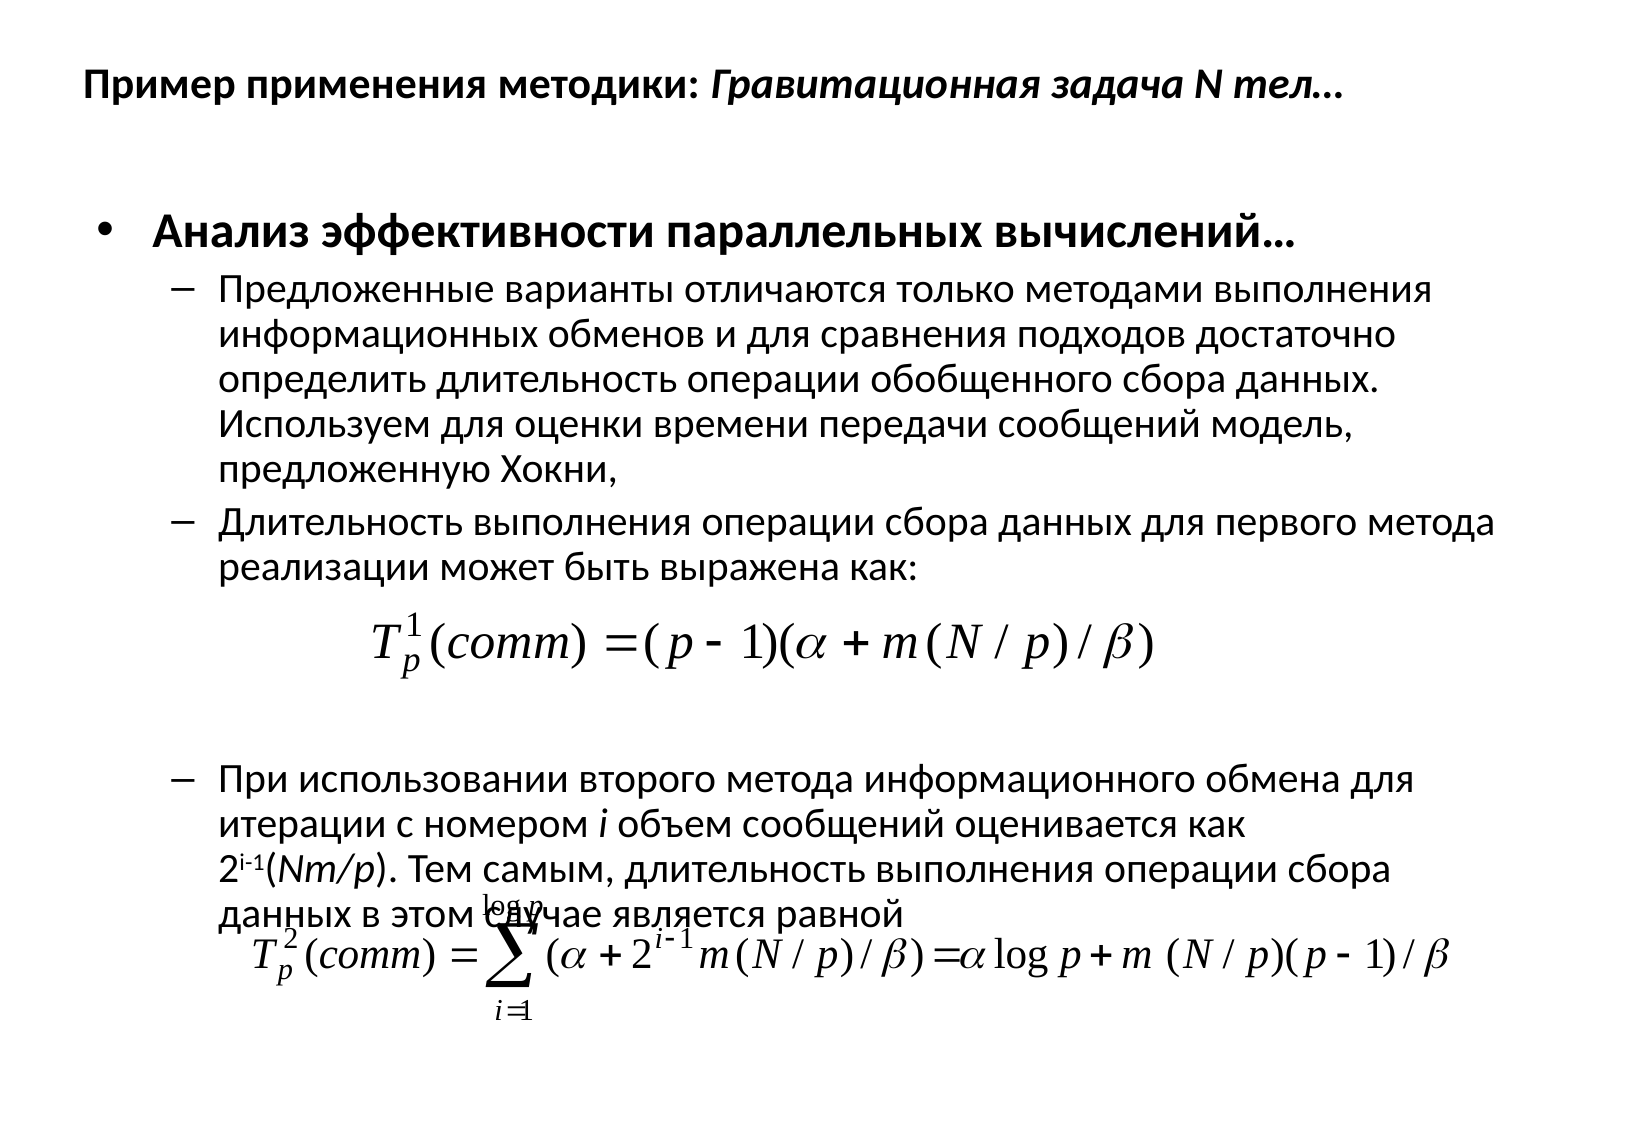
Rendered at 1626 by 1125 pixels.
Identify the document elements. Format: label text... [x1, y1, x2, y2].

list Анализ эффективности параллельных вычислений… Предложенные варианты отличаются только методами выполнения информационных обменов и для сравнения подходов достаточно определить длительность операции обобщенного сбора данных. Используем для оценки времени передачи сообщений модель, предложенную Хокни, Длительность выполнения операции сбора данных для первого метода реализации может быть выражена как: При использовании второго метода информационного обмена для итерации с номером i объем сообщений оценивается как 2i-1(Nm/p). Тем самым, длительность выполнения операции сбора данных в этом случае является равной [80, 196, 1544, 525]
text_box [363, 597, 1168, 695]
title Пример применения методики: Гравитационная задача N тел… [67, 37, 1559, 131]
list Анализ эффективности параллельных вычислений… Предложенные варианты отличаются только методами выполнения информационных обменов и для сравнения подходов достаточно определить длительность операции обобщенного сбора данных. Используем для оценки времени передачи сообщений модель, предложенную Хокни, Длительность выполнения операции сбора данных для первого метода реализации может быть выражена как: При использовании второго метода информационного обмена для итерации с номером i объем сообщений оценивается как 2i-1(Nm/p). Тем самым, длительность выполнения операции сбора данных в этом случае является равной [80, 543, 1544, 1036]
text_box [245, 881, 1463, 1034]
list Анализ эффективности параллельных вычислений… Предложенные варианты отличаются только методами выполнения информационных обменов и для сравнения подходов достаточно определить длительность операции обобщенного сбора данных. Используем для оценки времени передачи сообщений модель, предложенную Хокни, Длительность выполнения операции сбора данных для первого метода реализации может быть выражена как: При использовании второго метода информационного обмена для итерации с номером i объем сообщений оценивается как 2i-1(Nm/p). Тем самым, длительность выполнения операции сбора данных в этом случае является равной [80, 526, 1544, 542]
